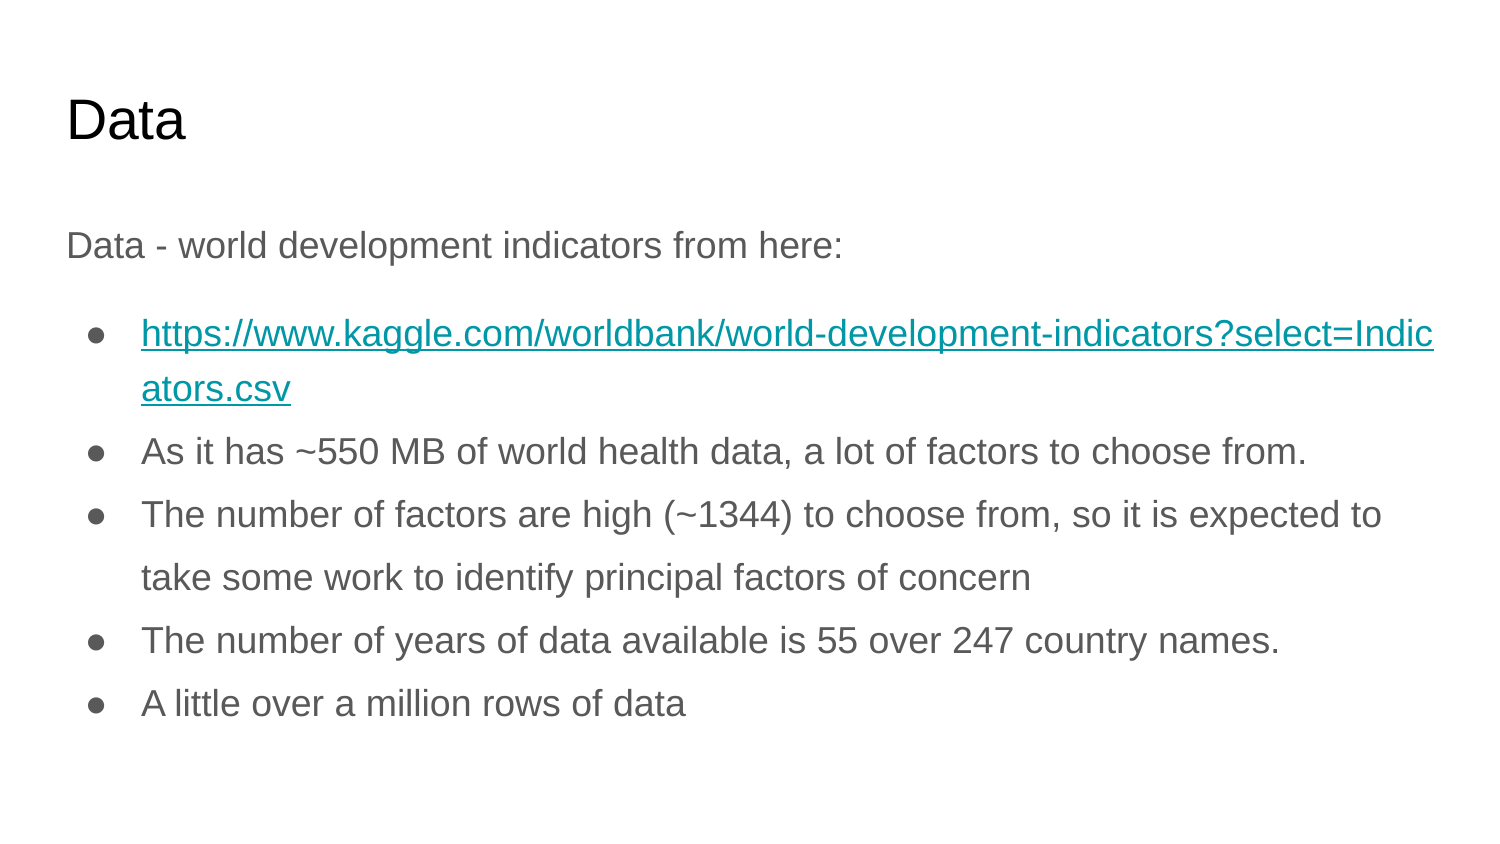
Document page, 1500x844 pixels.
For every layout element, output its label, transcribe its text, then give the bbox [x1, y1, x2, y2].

list Data - world development indicators from here: https://www.kaggle.com/worldbank/world-development-indicators?select=Indicators.csv As it has ~550 MB of world health data, a lot of factors to choose from. The number of factors are high (~1344) to choose from, so it is expected to take some work to identify principal factors of concern The number of years of data available is 55 over 247 country names. A little over a million rows of data [51, 189, 1449, 750]
title Data [51, 72, 1449, 167]
